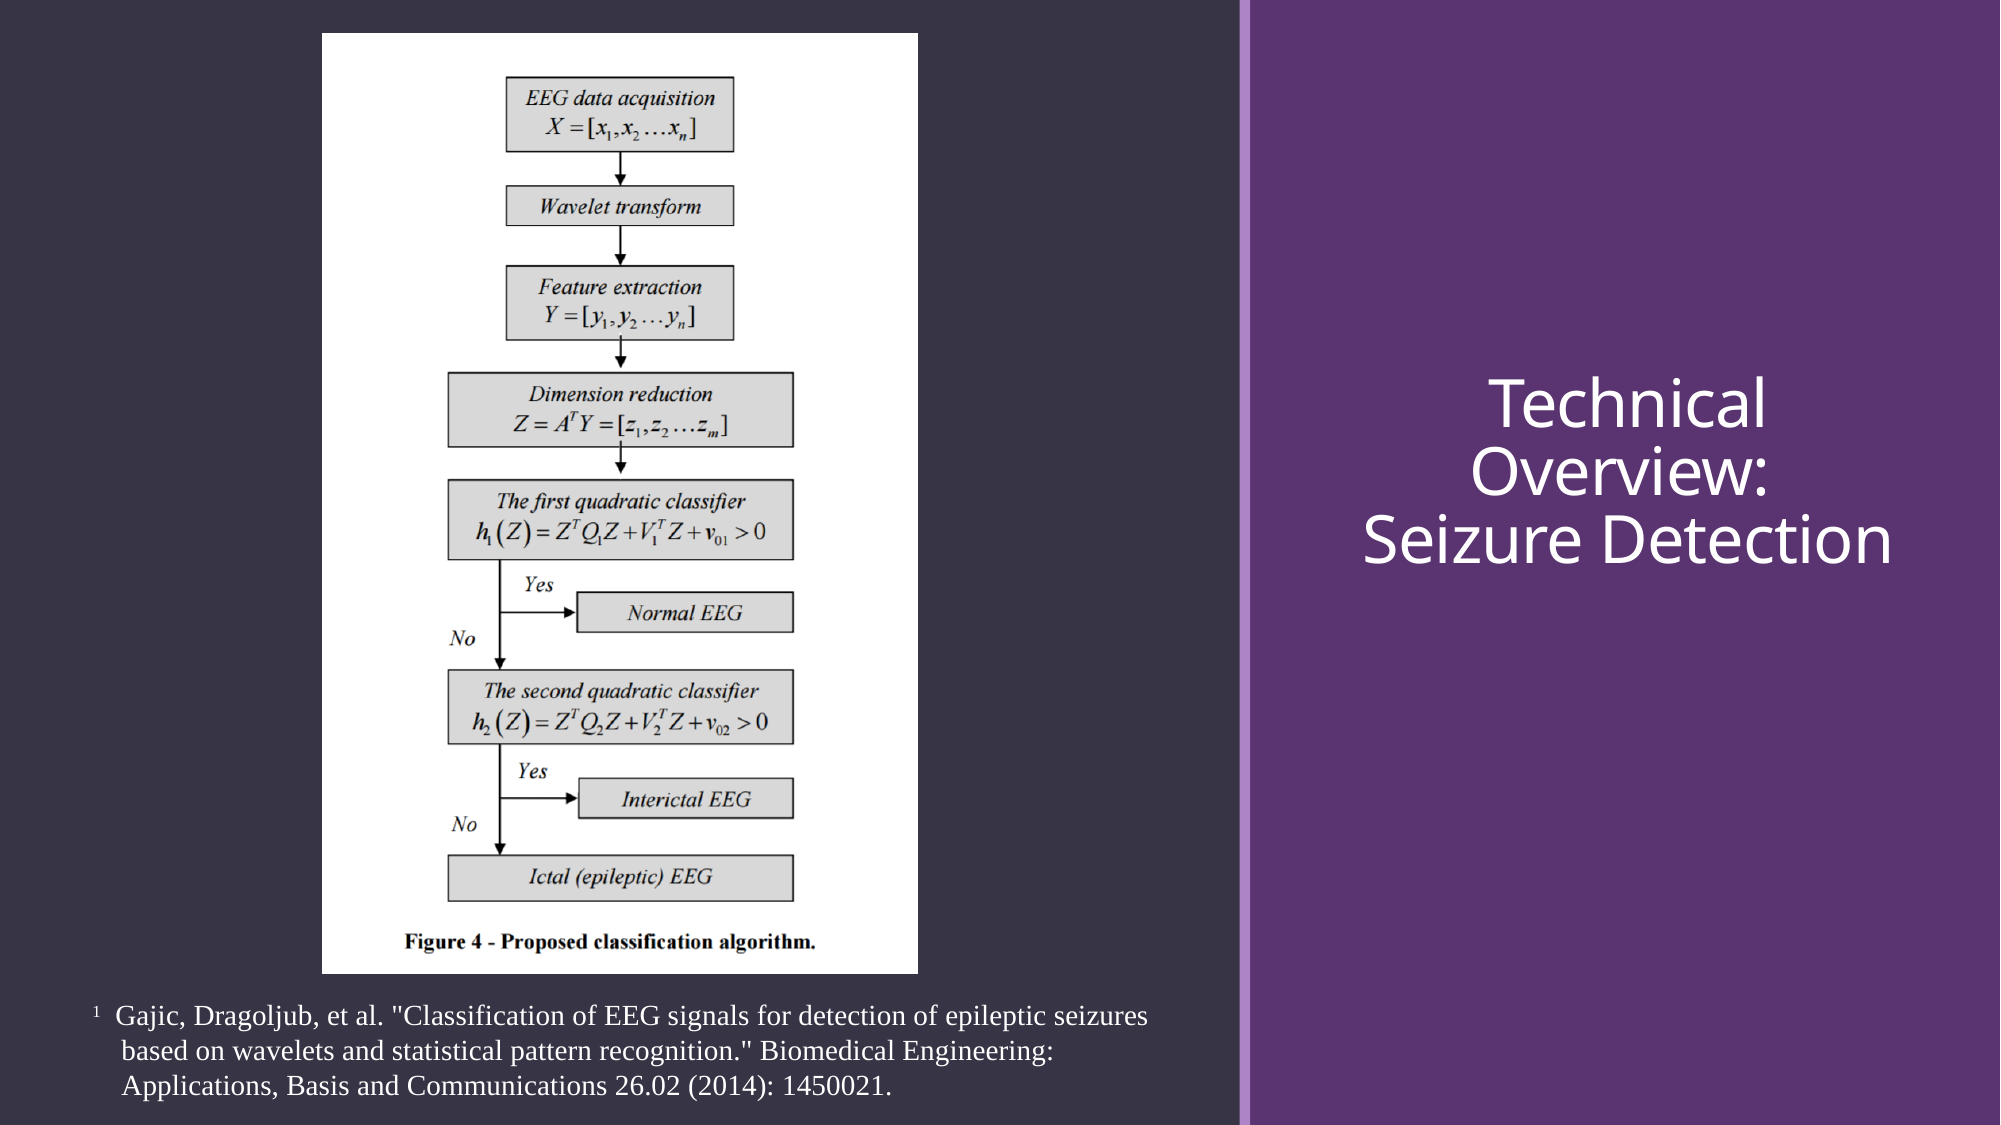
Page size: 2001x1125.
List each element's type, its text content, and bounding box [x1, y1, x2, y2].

title Technical Overview: Seizure Detection [1328, 104, 1929, 585]
text_box [1251, 0, 2000, 1125]
picture [321, 33, 918, 974]
text_box [0, 0, 1238, 1125]
text_box 1 Gajic, Dragoljub, et al. "Classification of EEG signals for detection of epileptic seizures based on wavelets and statistical pattern recognition." Biomedical Engineering: Applications, Basis and Communications 26.02 (2014): 1450021. [77, 989, 1224, 1109]
text_box [1238, 723, 1251, 1125]
text_box [1238, 0, 1251, 710]
